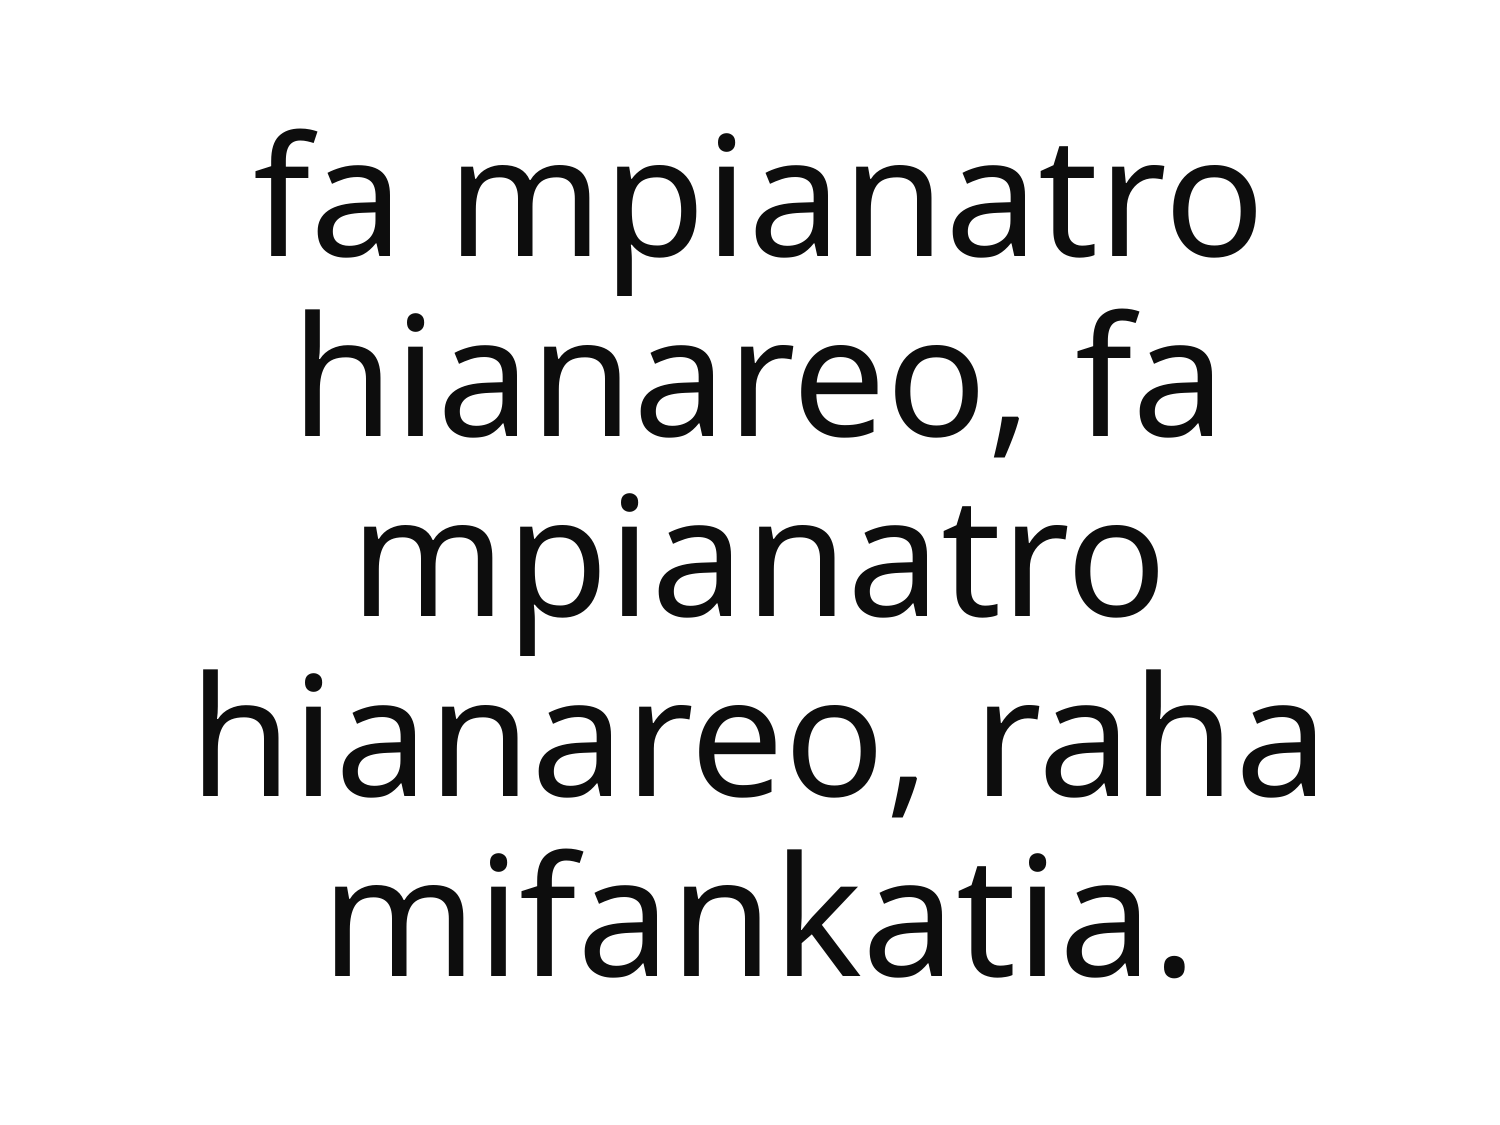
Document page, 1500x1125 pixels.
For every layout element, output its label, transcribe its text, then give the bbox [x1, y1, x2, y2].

title fa mpianatro hianareo, fa mpianatro hianareo, raha mifankatia. [0, 453, 1500, 672]
